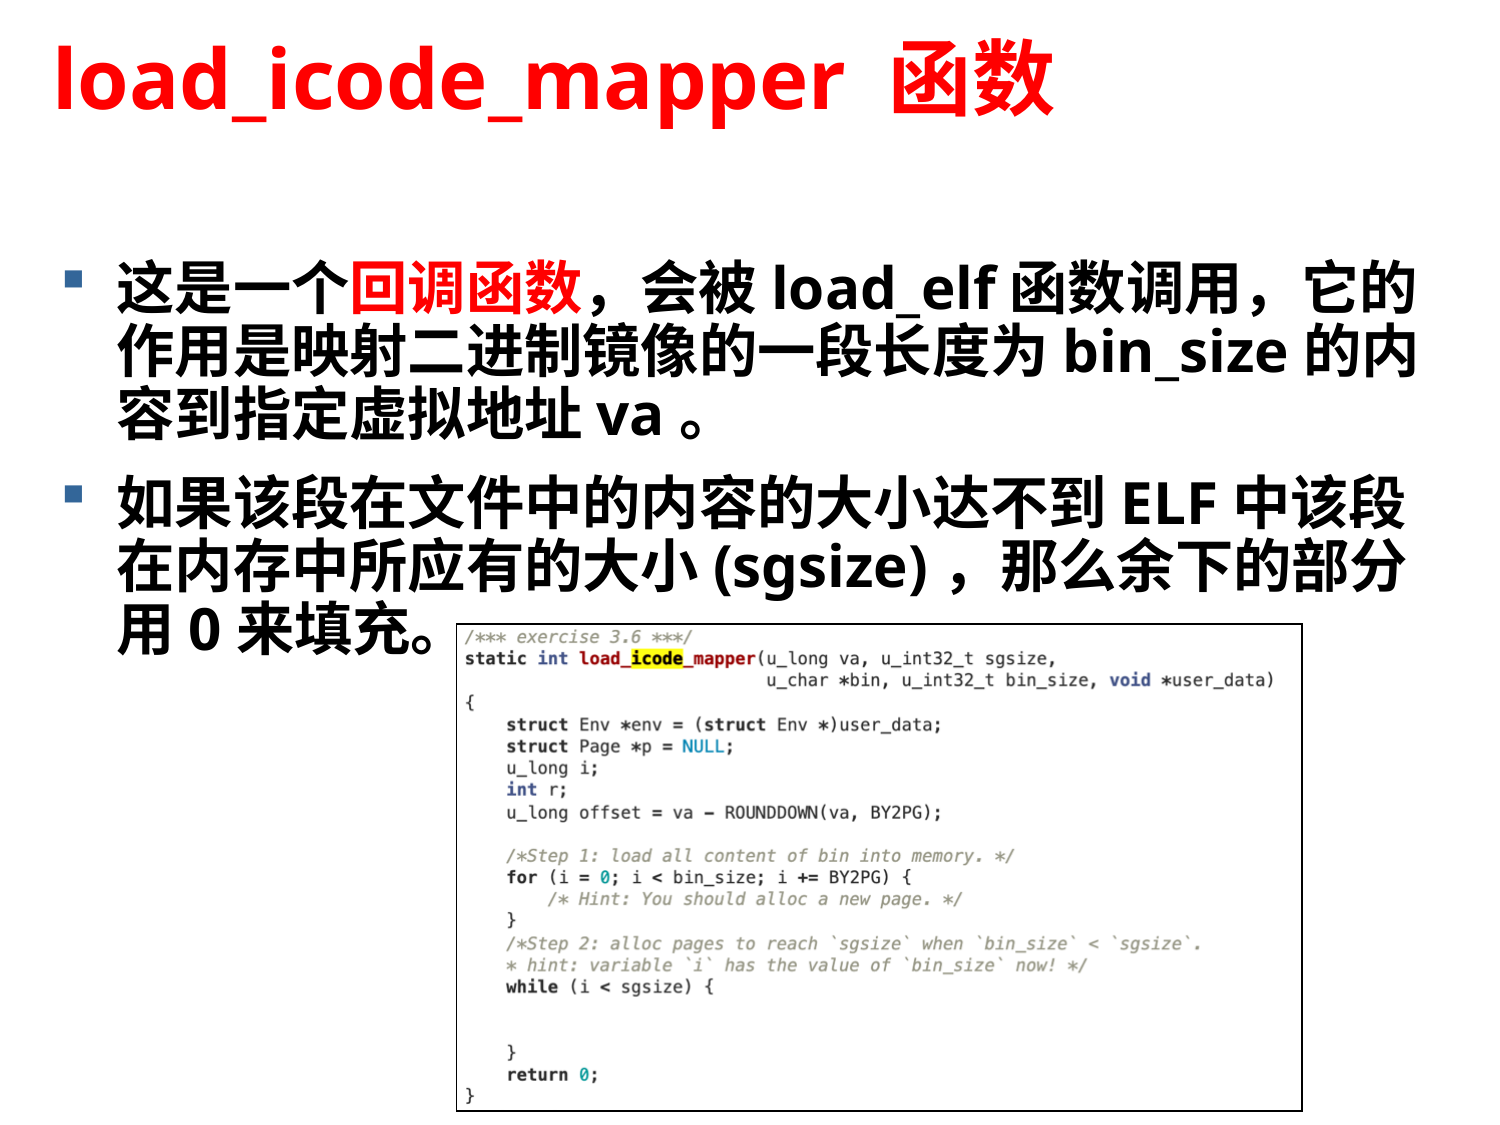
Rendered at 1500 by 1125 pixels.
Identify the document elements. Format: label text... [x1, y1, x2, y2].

title load_icode_mapper 函数 [37, 31, 1415, 120]
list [456, 624, 1302, 1111]
list 这是一个回调函数，会被load_elf函数调用，它的作用是映射二进制镜像的一段长度为bin_size的内容到指定虚拟地址va。 如果该段在文件中的内容的大小达不到ELF中该段在内存中所应有的大小(sgsize)，那么余下的部分用0来填充。 [45, 154, 1446, 1016]
